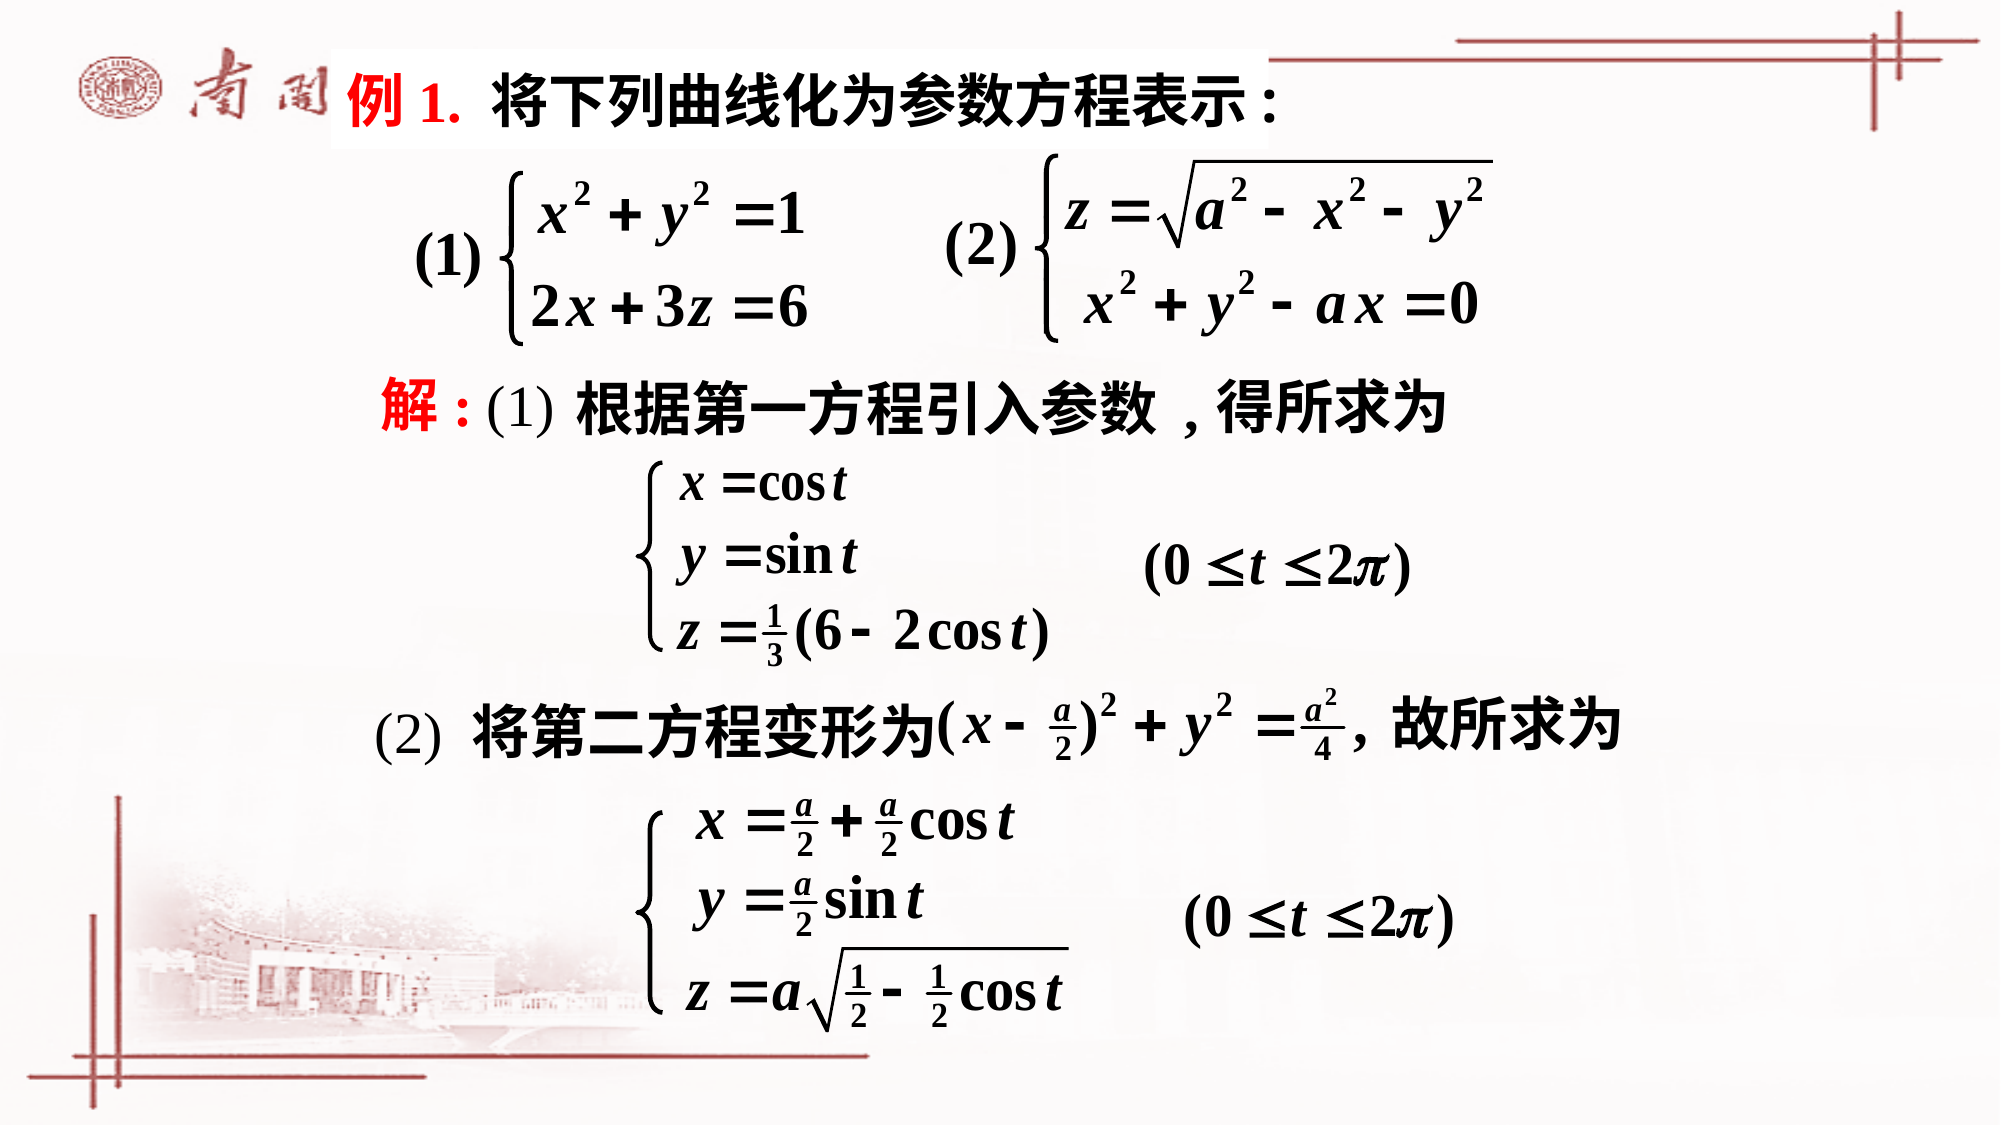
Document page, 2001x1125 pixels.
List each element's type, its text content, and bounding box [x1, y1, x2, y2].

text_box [936, 139, 1509, 354]
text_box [666, 518, 872, 590]
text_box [668, 589, 1061, 680]
text_box 根据第一方程引入参数 , [560, 364, 1229, 450]
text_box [668, 451, 859, 515]
text_box 故所求为 [1383, 680, 1640, 765]
text_box 解: (1) [366, 360, 560, 446]
title 例1. 将下列曲线化为参数方程表示: [331, 49, 1269, 150]
text_box 得所求为 [1202, 362, 1465, 448]
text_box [928, 671, 1379, 775]
text_box (2) 将第二方程变形为 [360, 687, 923, 773]
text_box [681, 856, 938, 931]
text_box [1136, 529, 1424, 610]
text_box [406, 160, 819, 359]
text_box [683, 776, 1031, 871]
text_box [637, 462, 663, 651]
text_box [637, 812, 663, 1013]
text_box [676, 933, 1083, 1047]
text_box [1176, 880, 1468, 963]
